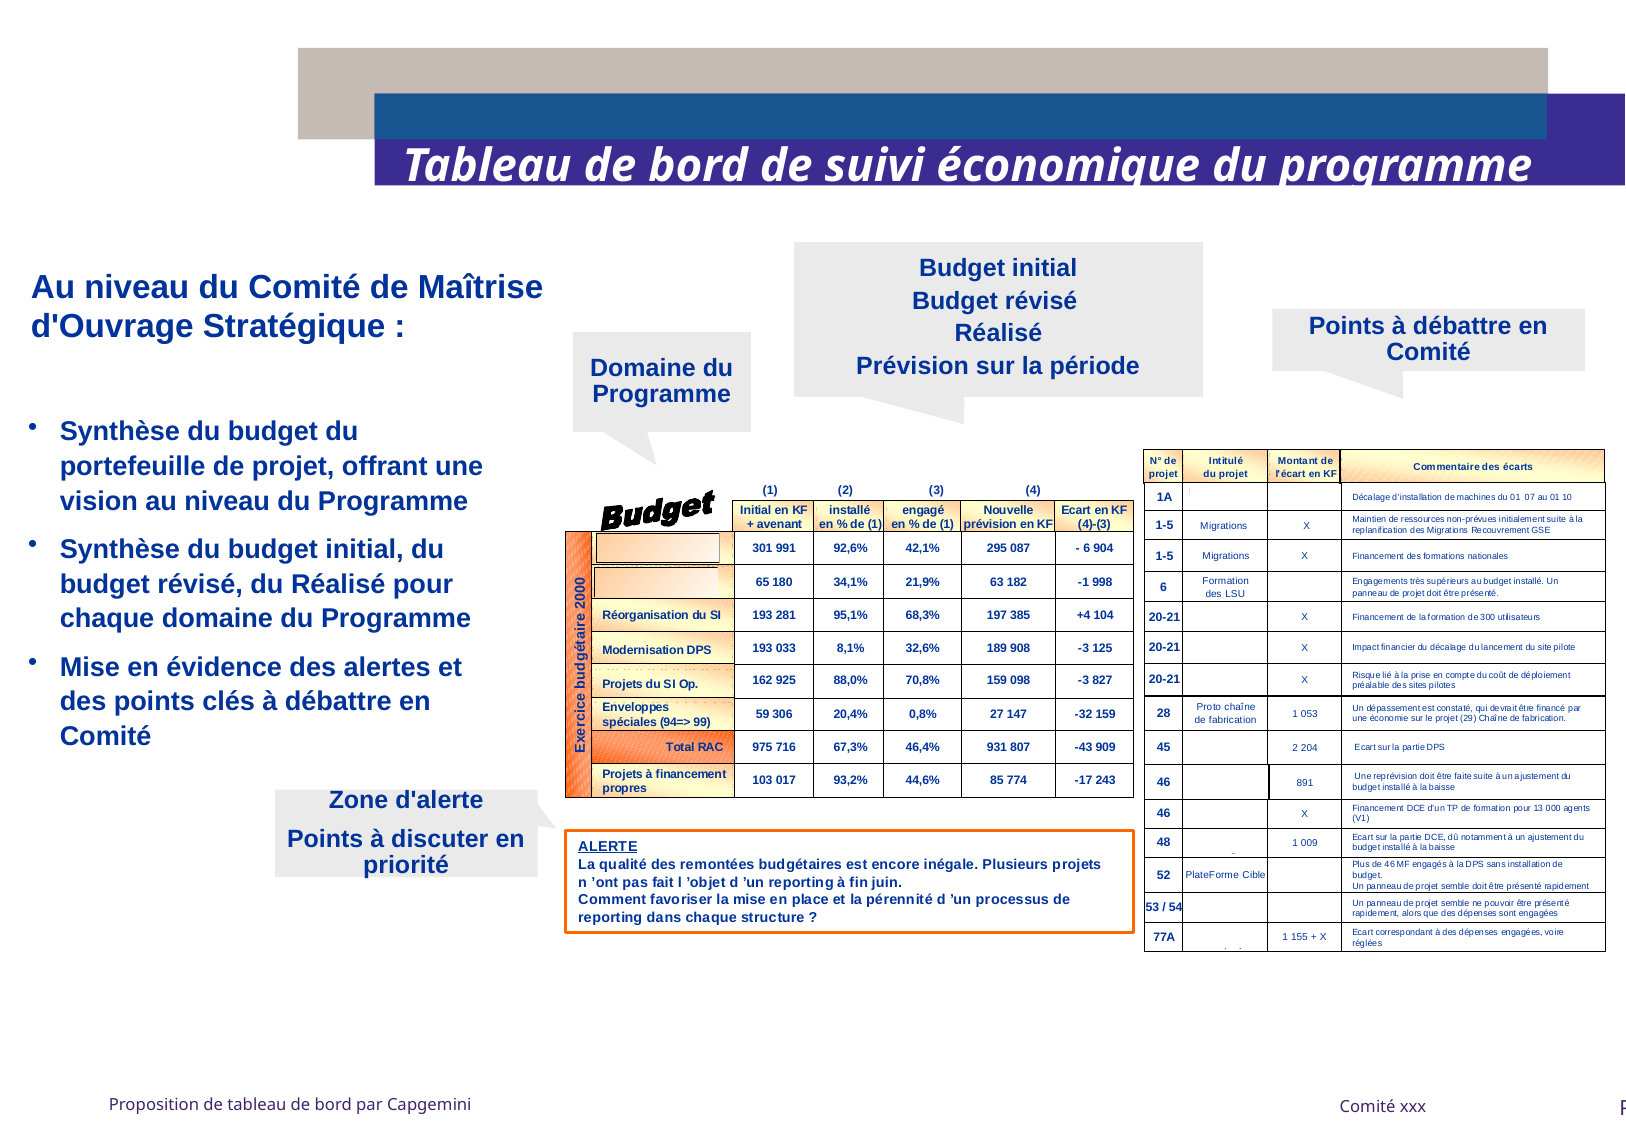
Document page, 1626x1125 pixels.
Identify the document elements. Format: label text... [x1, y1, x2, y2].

text_box Synthèse du budget du portefeuille de projet, offrant une vision au niveau du Programme Synthèse du budget initial, du budget révisé, du Réalisé pour chaque domaine du Programme Mise en évidence des alertes et des points clés à débattre en Comité [22, 405, 498, 757]
picture [562, 447, 1613, 956]
text_box Domaine du Programme [572, 331, 751, 447]
text_box Budget initial Budget révisé Réalisé Prévision sur la période [793, 242, 1204, 425]
text_box Zone d'alerte Points à discuter en priorité [275, 789, 557, 878]
text_box Points à débattre en Comité [1272, 308, 1585, 399]
text_box Au niveau du Comité de Maîtrise d'Ouvrage Stratégique : [24, 265, 613, 351]
title Tableau de bord de suivi économique du programme [387, 127, 1625, 198]
